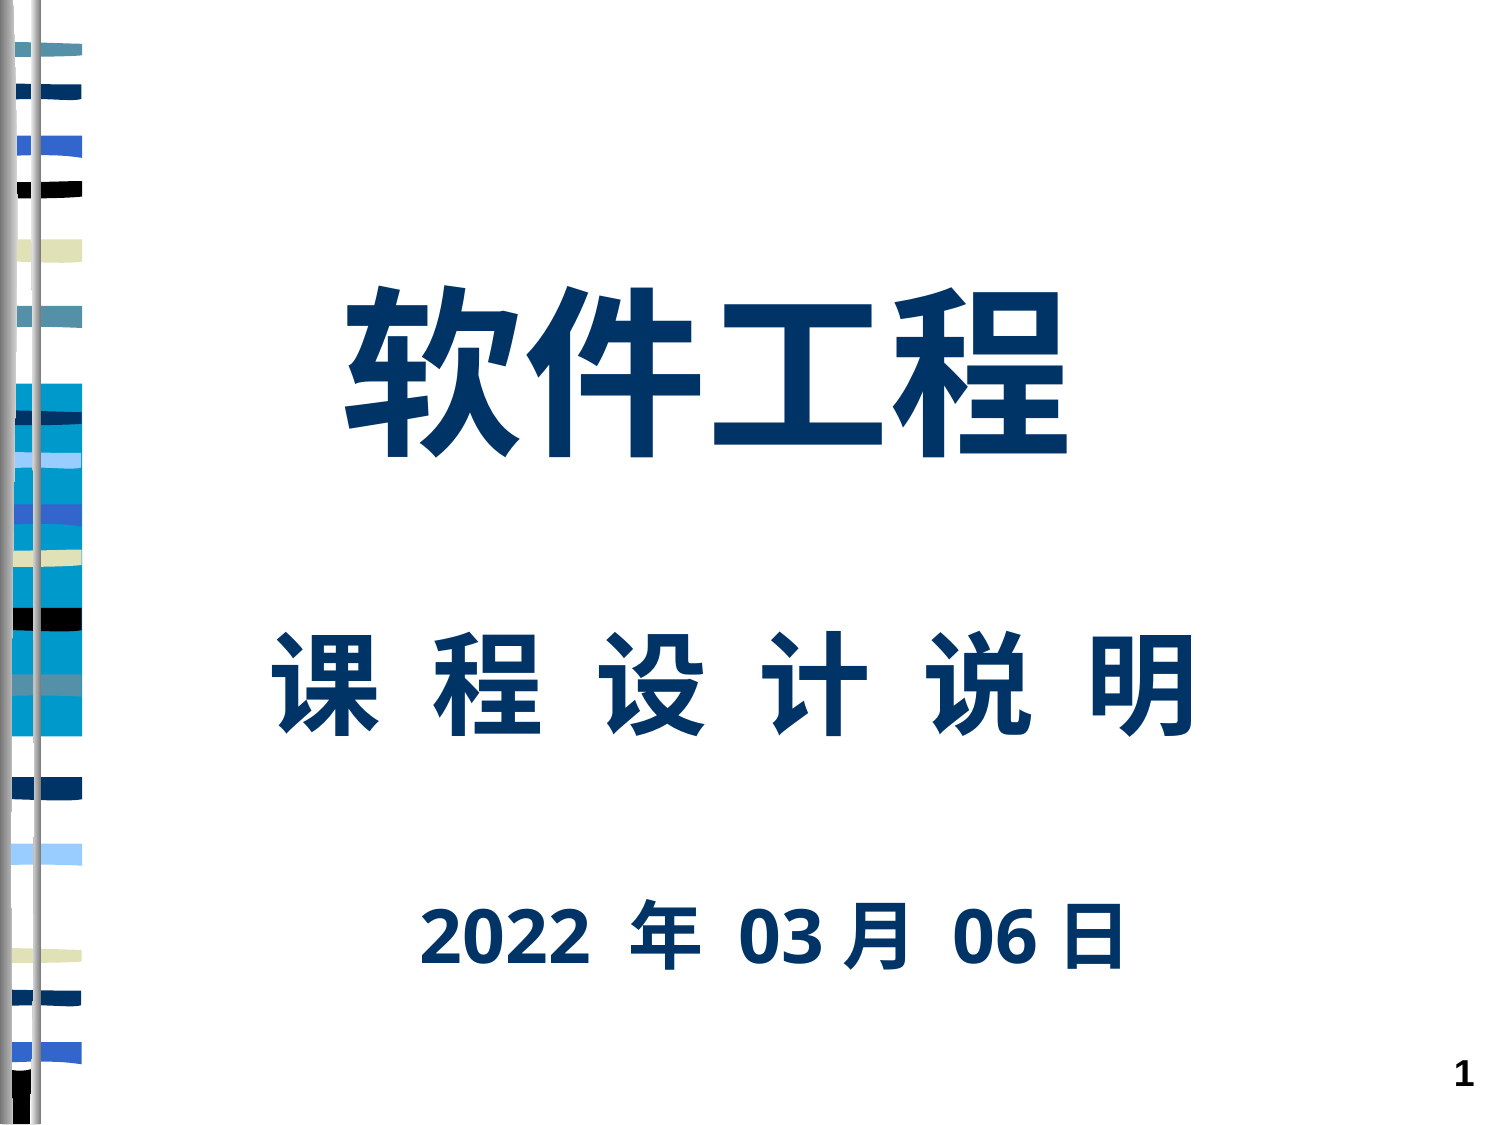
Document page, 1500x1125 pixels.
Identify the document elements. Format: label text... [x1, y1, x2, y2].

title 软件工程 课 程 设 计 说 明 [74, 187, 1463, 820]
list 2022 年 03月 06日 [53, 880, 1478, 1008]
slide_number 1 [1402, 1041, 1490, 1117]
